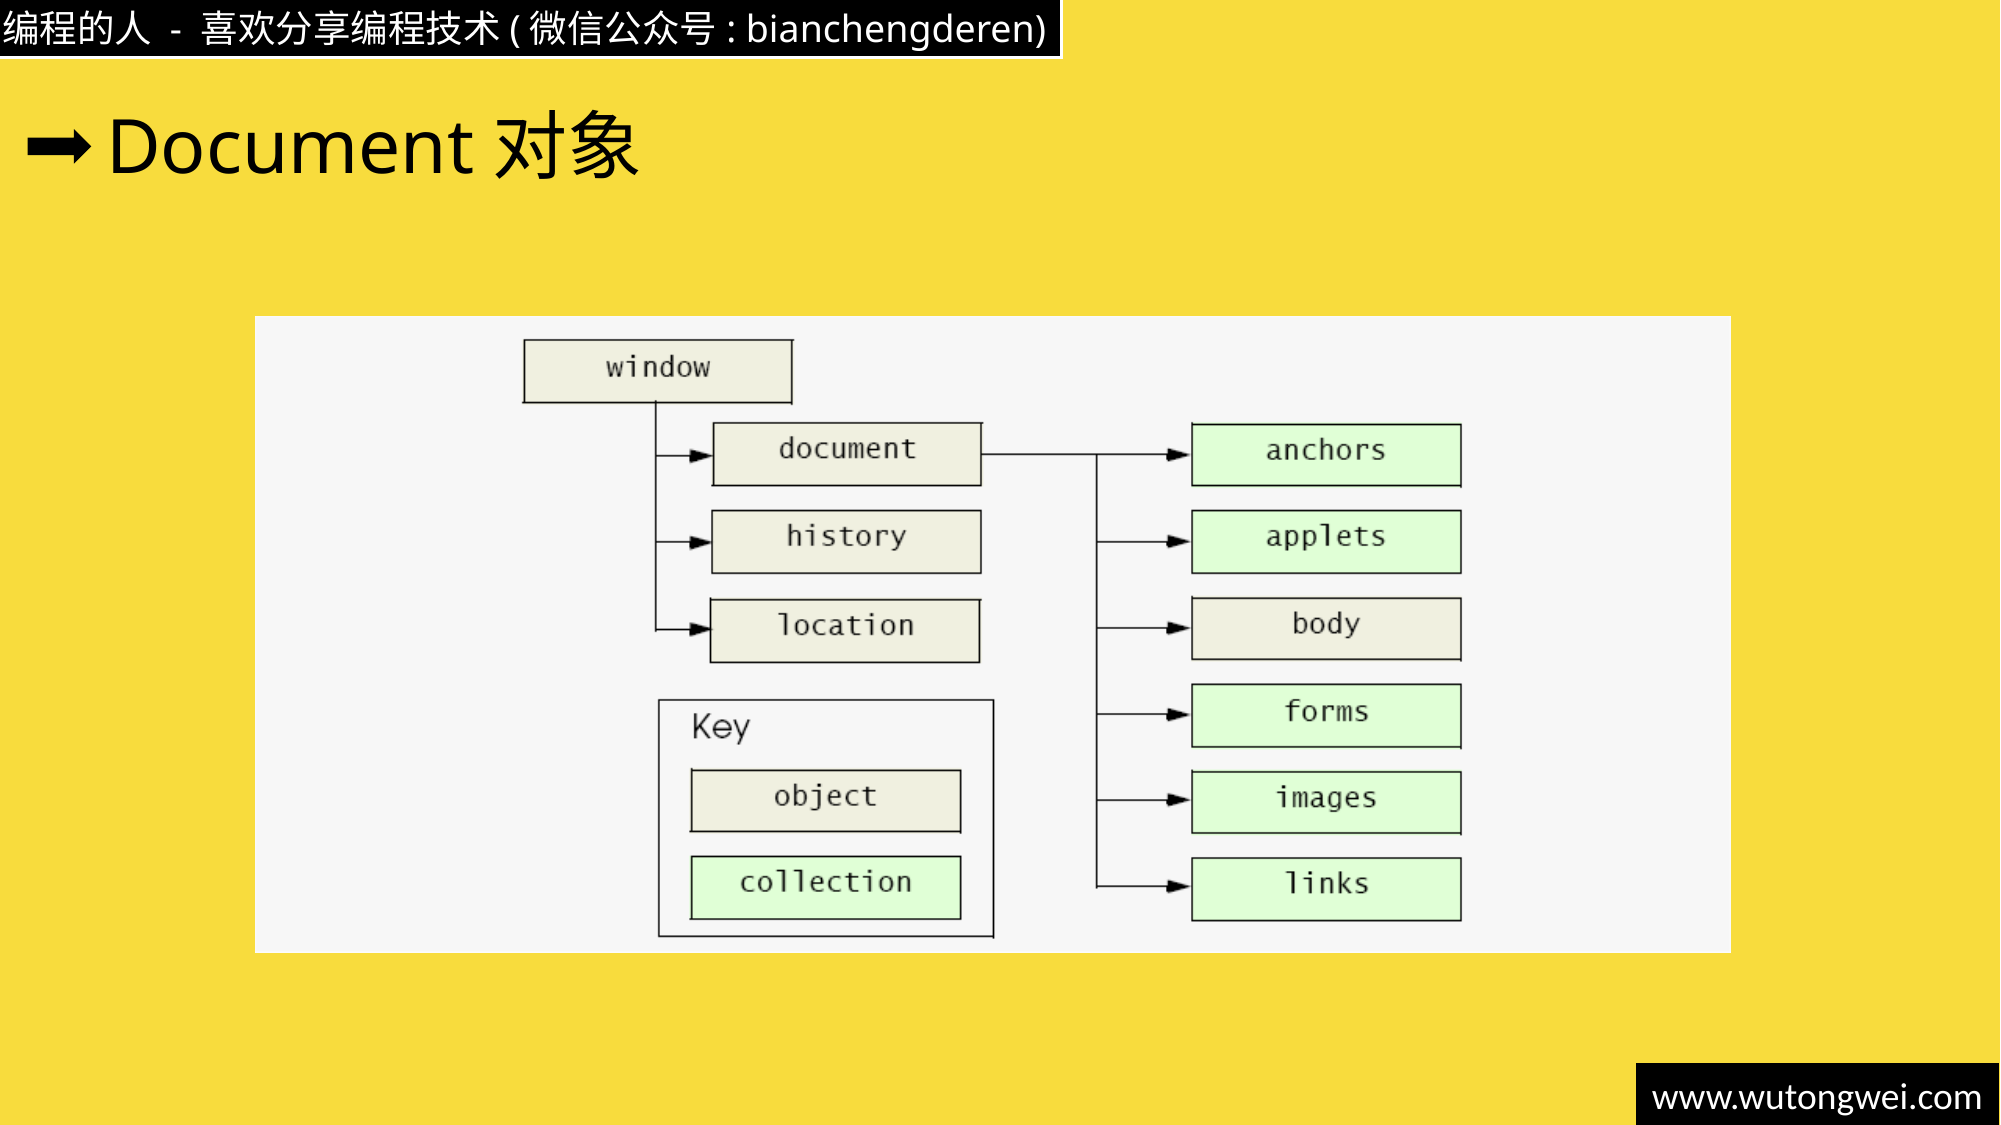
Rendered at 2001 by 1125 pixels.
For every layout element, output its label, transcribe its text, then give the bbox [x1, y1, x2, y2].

picture [255, 316, 1731, 953]
title Document对象 [91, 101, 1955, 192]
